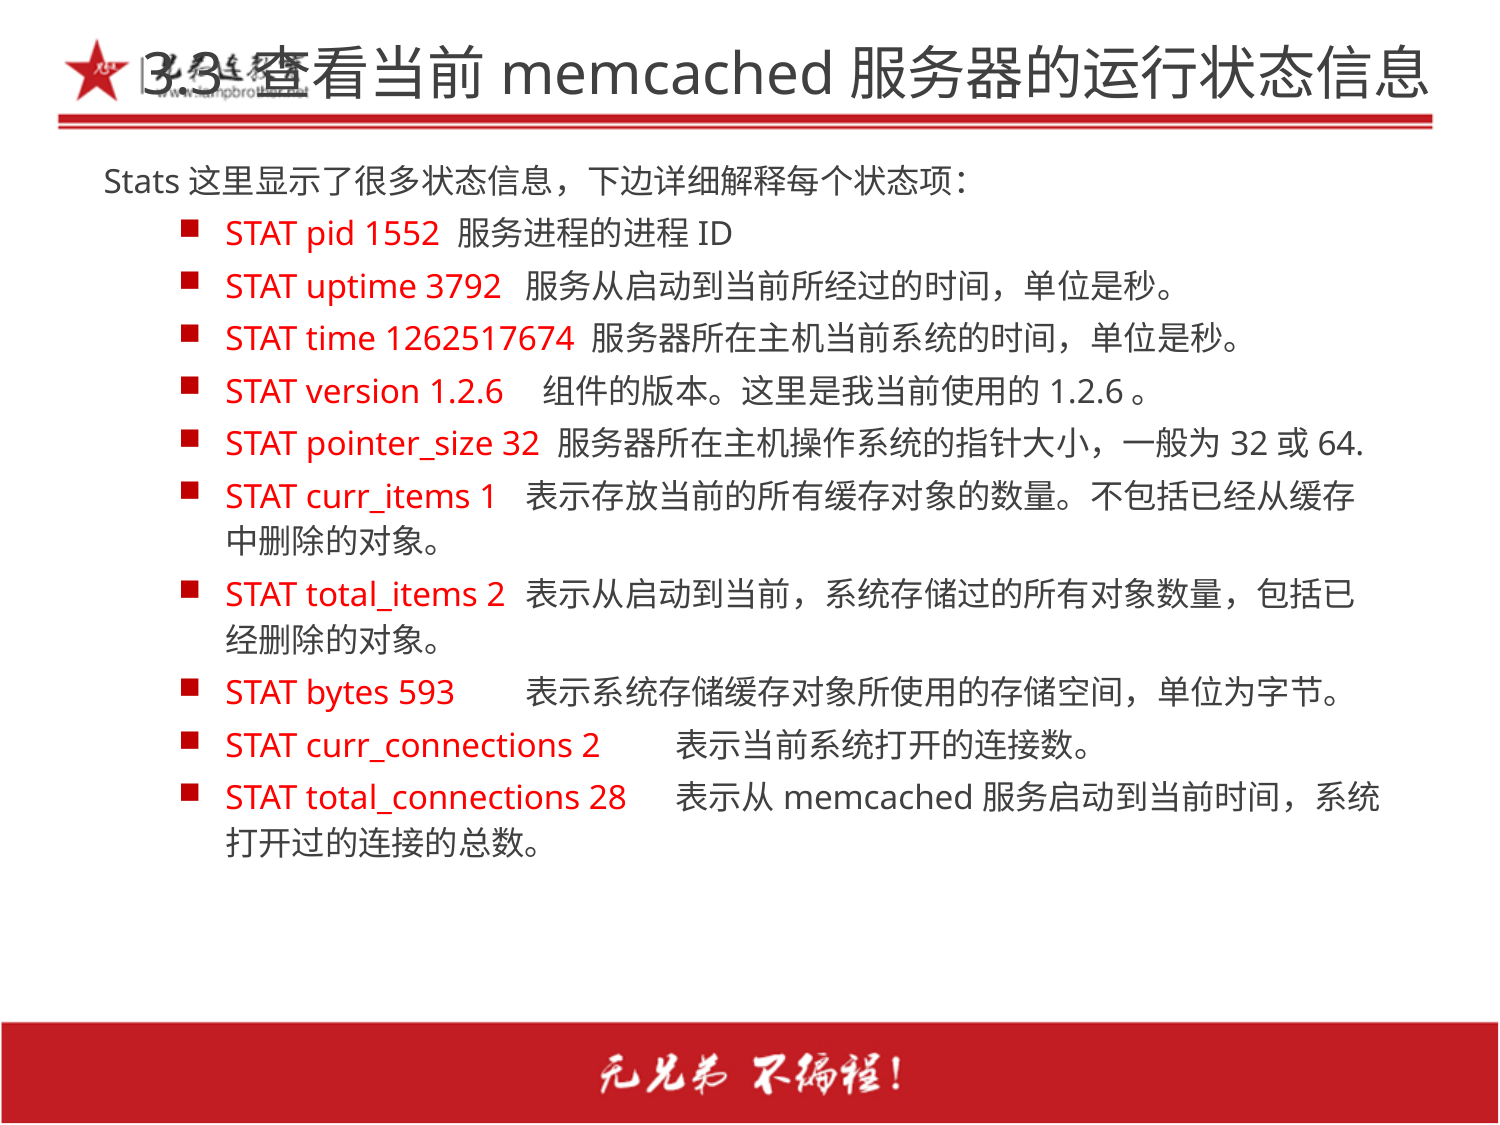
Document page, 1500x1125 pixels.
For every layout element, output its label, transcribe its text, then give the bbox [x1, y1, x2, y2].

list Stats这里显示了很多状态信息，下边详细解释每个状态项： STAT pid 1552 服务进程的进程ID STAT uptime 3792 服务从启动到当前所经过的时间，单位是秒。 STAT time 1262517674 服务器所在主机当前系统的时间，单位是秒。 STAT version 1.2.6 组件的版本。这里是我当前使用的1.2.6。 STAT pointer_size 32 服务器所在主机操作系统的指针大小，一般为32或64. STAT curr_items 1 表示存放当前的所有缓存对象的数量。不包括已经从缓存中删除的对象。 STAT total_items 2 表示从启动到当前，系统存储过的所有对象数量，包括已经删除的对象。 STAT bytes 593 表示系统存储缓存对象所使用的存储空间，单位为字节。 STAT curr_connections 2 表示当前系统打开的连接数。 STAT total_connections 28 表示从memcached服务启动到当前时间，系统打开过的连接的总数。 [88, 152, 1402, 1003]
title 3.3 查看当前memcached服务器的运行状态信息 [0, 0, 1448, 114]
picture [0, 0, 1500, 1125]
